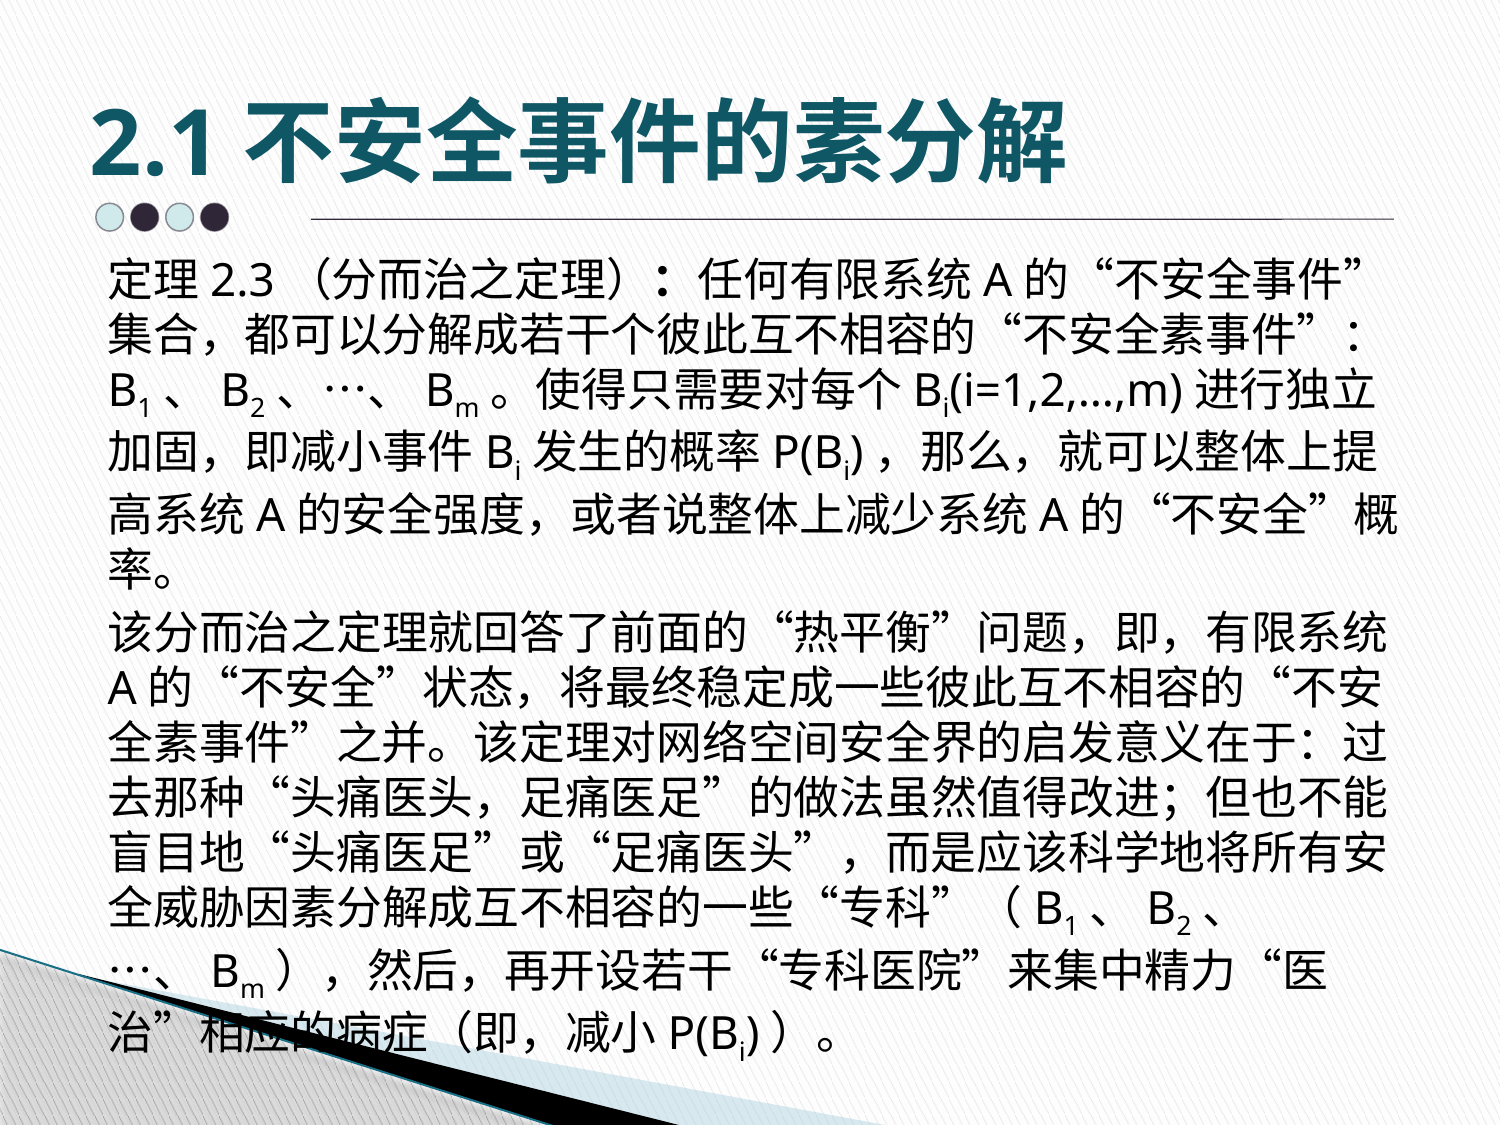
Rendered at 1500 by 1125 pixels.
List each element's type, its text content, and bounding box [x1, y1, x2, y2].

title 2.1不安全事件的素分解 [75, 45, 1425, 233]
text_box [95, 203, 229, 232]
list 定理2.3（分而治之定理）：任何有限系统A的“不安全事件”集合，都可以分解成若干个彼此互不相容的“不安全素事件”：B1、B2、…、Bm。使得只需要对每个Bi(i=1,2,…,m)进行独立加固，即减小事件Bi发生的概率P(Bi)，那么，就可以整体上提高系统A的安全强度，或者说整体上减少系统A的“不安全”概率。 该分而治之定理就回答了前面的“热平衡”问题，即，有限系统A的“不安全”状态，将最终稳定成一些彼此互不相容的“不安全素事件”之并。该定理对网络空间安全界的启发意义在于：过去那种“头痛医头，足痛医足”的做法虽然值得改进；但也不能盲目地“头痛医足”或“足痛医头”，而是应该科学地将所有安全威胁因素分解成互不相容的一些“专科”（B1、B2、…、Bm），然后，再开设若干“专科医院”来集中精力“医治”相应的病症（即，减小P(Bi)）。 [75, 243, 1425, 986]
